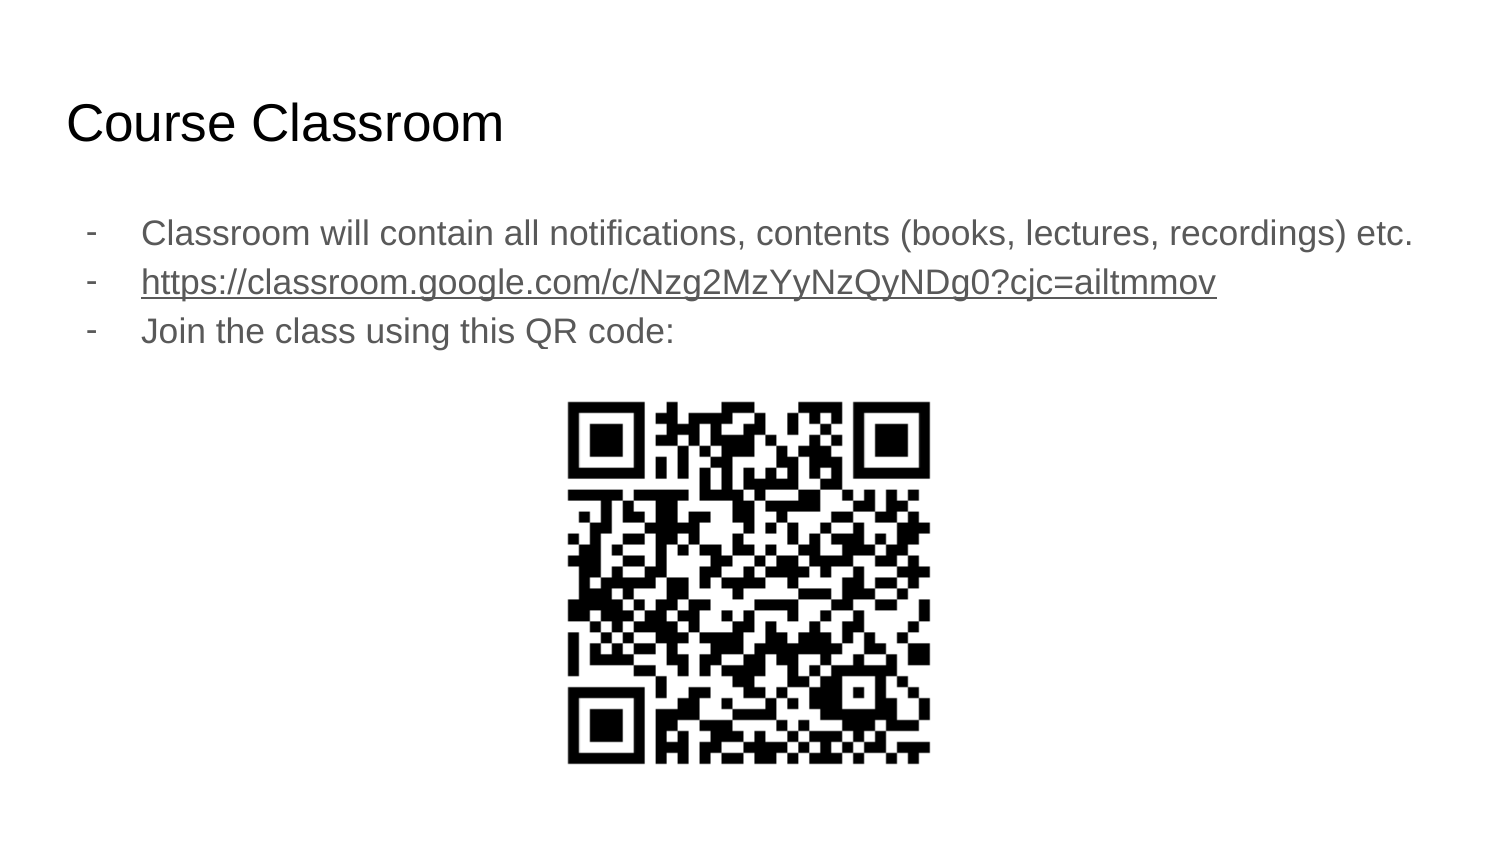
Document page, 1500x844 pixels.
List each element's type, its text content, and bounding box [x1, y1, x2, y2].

picture [515, 349, 985, 819]
list Classroom will contain all notifications, contents (books, lectures, recordings) etc. https://classroom.google.com/c/Nzg2MzYyNzQyNDg0?cjc=ailtmmov Join the class using this QR code: [51, 189, 1449, 750]
title Course Classroom [51, 72, 1449, 167]
